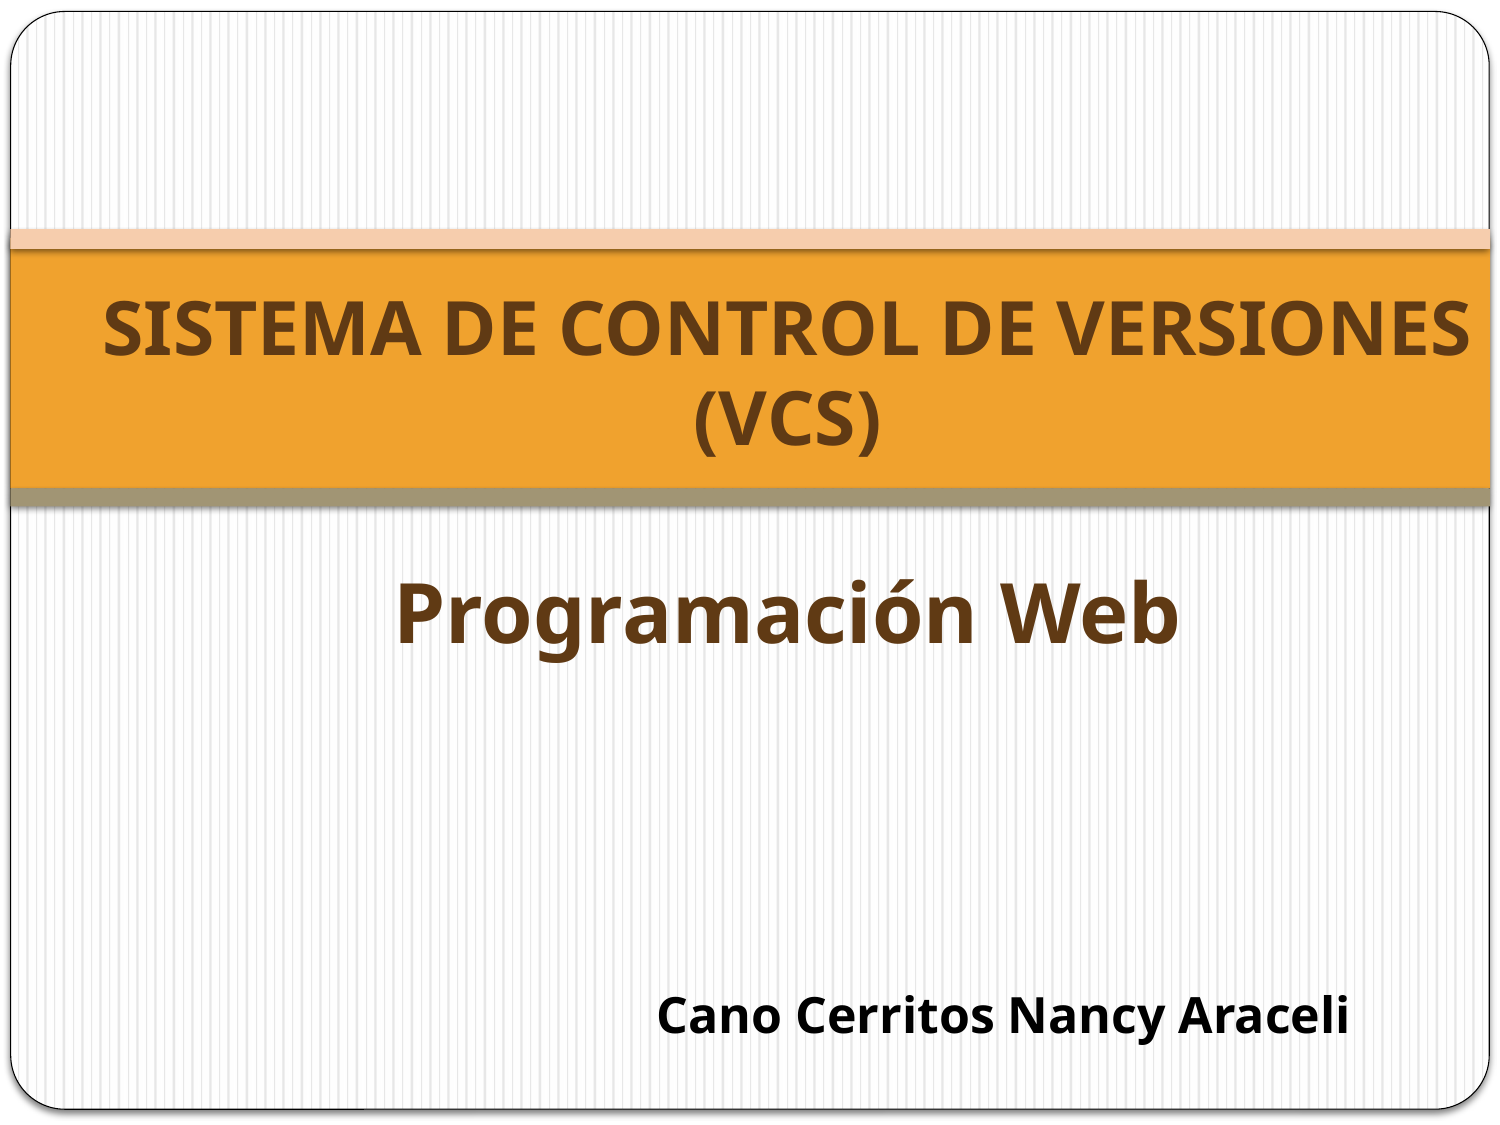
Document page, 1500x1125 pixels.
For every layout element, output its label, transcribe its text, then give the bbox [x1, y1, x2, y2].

subtitle Cano Cerritos Nancy Araceli [549, 1000, 1459, 1071]
title SISTEMA DE CONTROL DE VERSIONES (VCS) Programación Web [75, 149, 1500, 1000]
